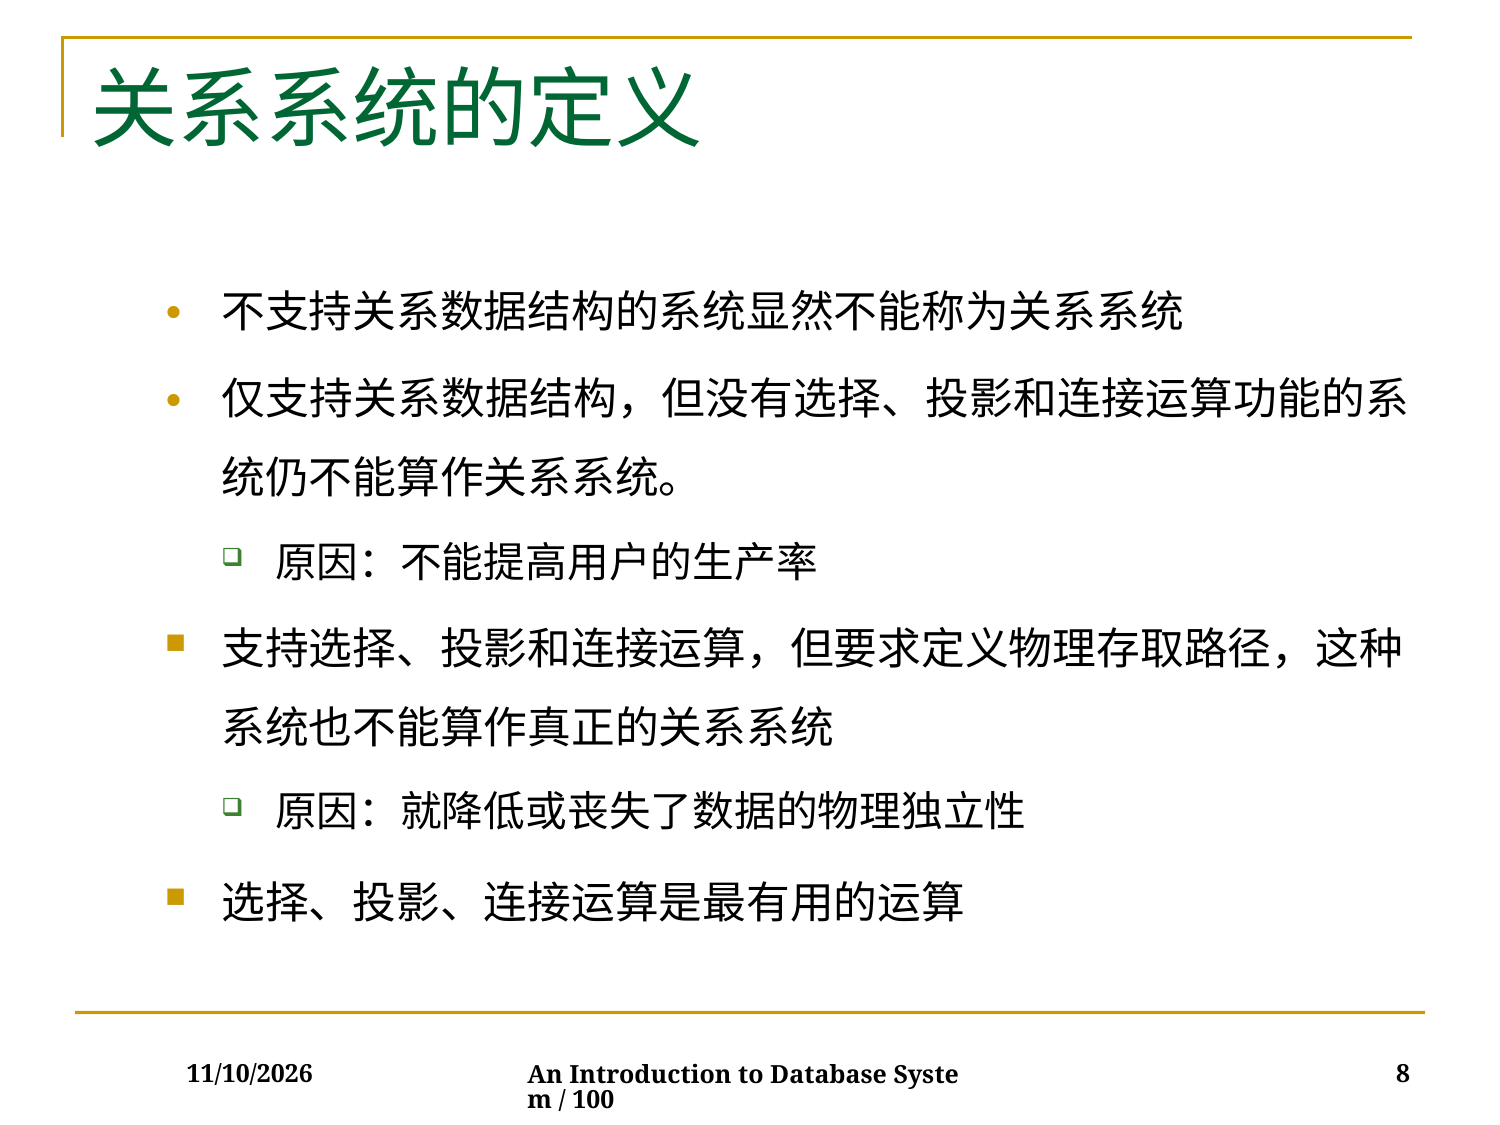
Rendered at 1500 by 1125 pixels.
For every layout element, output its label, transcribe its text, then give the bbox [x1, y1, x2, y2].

list 不支持关系数据结构的系统显然不能称为关系系统 仅支持关系数据结构，但没有选择、投影和连接运算功能的系统仍不能算作关系系统。 原因：不能提高用户的生产率 支持选择、投影和连接运算，但要求定义物理存取路径，这种系统也不能算作真正的关系系统 原因：就降低或丧失了数据的物理独立性 选择、投影、连接运算是最有用的运算 [150, 249, 1425, 925]
footer An Introduction to Database System / 100 [512, 1025, 988, 1100]
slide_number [75, 1024, 425, 1100]
slide_number 8 [1074, 1024, 1425, 1100]
title 关系系统的定义 [75, 45, 1425, 233]
